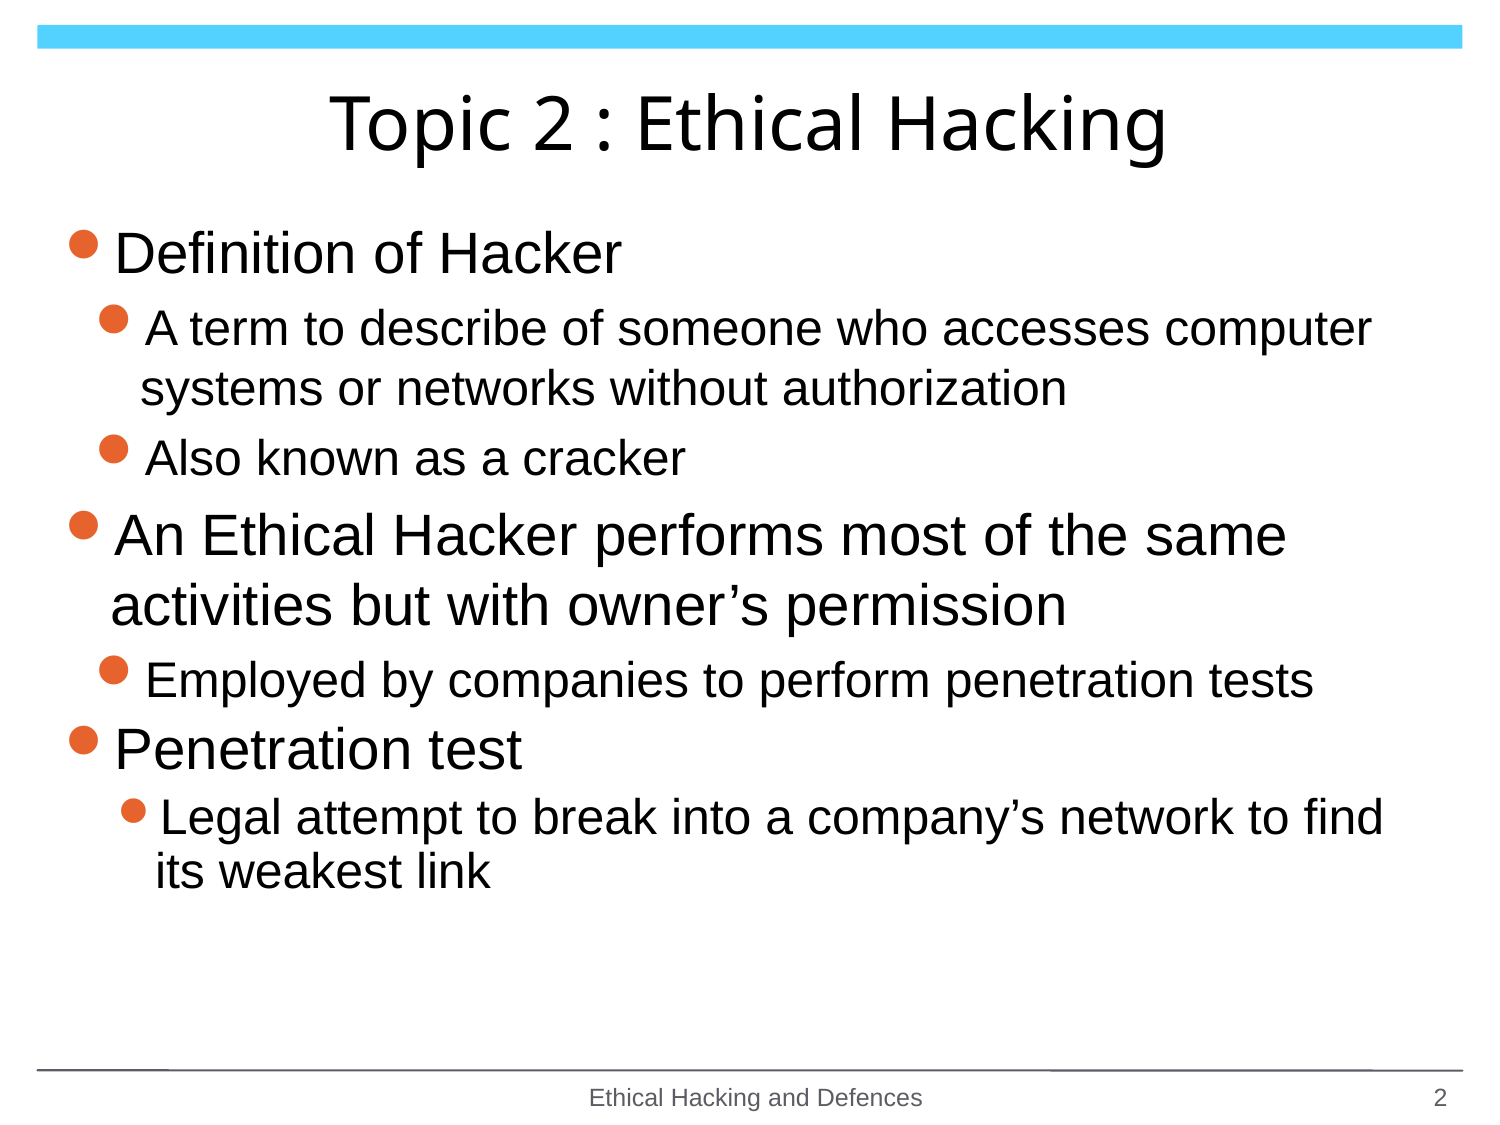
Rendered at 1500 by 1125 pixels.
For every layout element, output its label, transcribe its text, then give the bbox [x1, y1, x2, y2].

list Definition of Hacker A term to describe of someone who accesses computer systems or networks without authorization Also known as a cracker An Ethical Hacker performs most of the same activities but with owner’s permission Employed by companies to perform penetration tests Penetration test Legal attempt to break into a company’s network to find its weakest link [50, 208, 1450, 1050]
footer Ethical Hacking and Defences [474, 1069, 1038, 1123]
slide_number 2 [1112, 1069, 1463, 1123]
title Topic 2 : Ethical Hacking [50, 45, 1450, 197]
